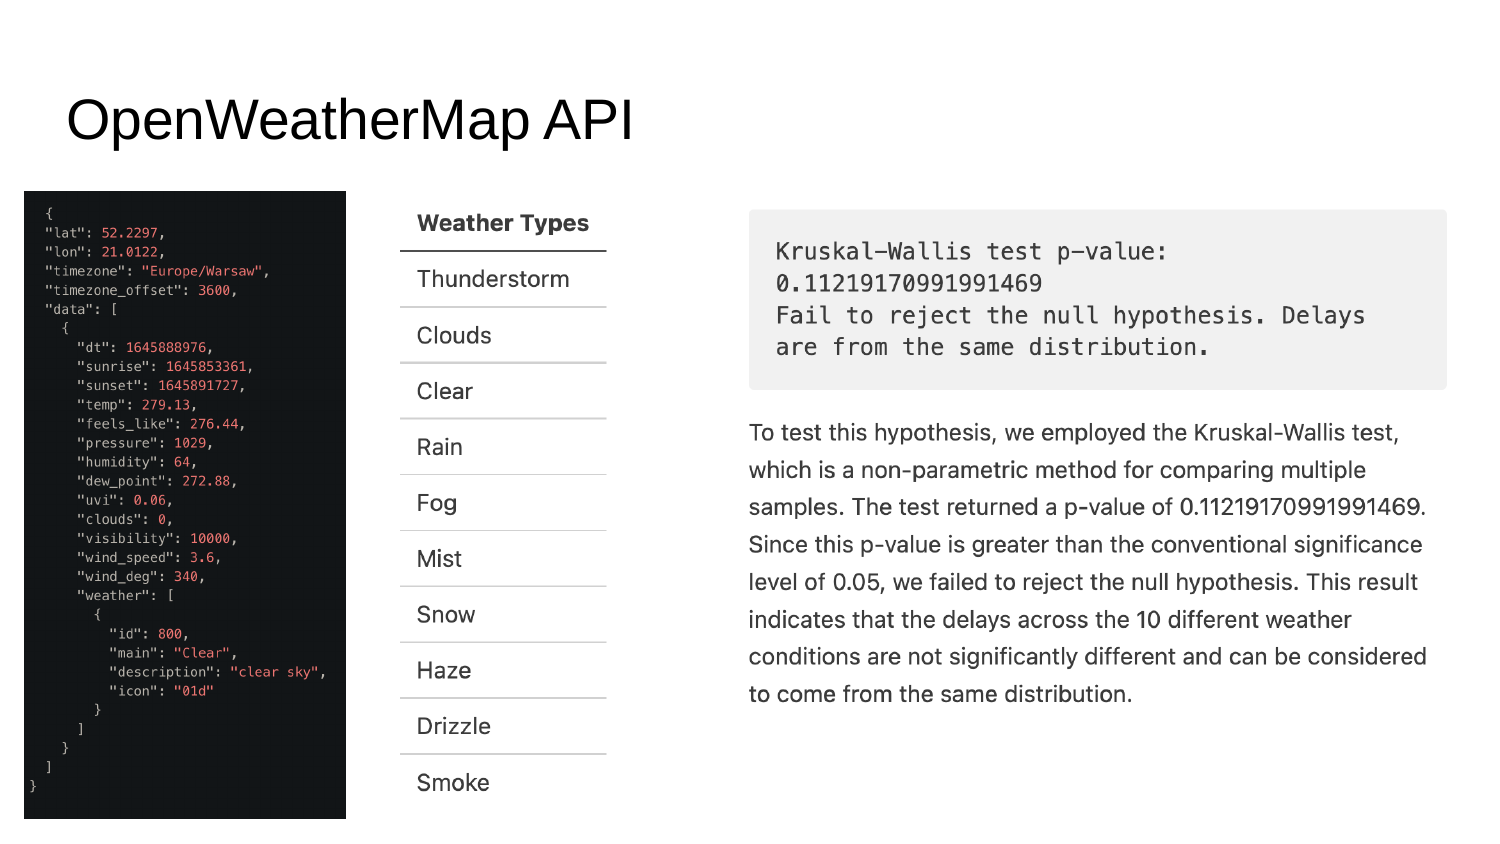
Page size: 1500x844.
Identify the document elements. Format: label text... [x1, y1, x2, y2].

picture [720, 191, 1476, 732]
picture [24, 191, 347, 819]
picture [370, 191, 696, 819]
title OpenWeatherMap API [51, 72, 1449, 167]
